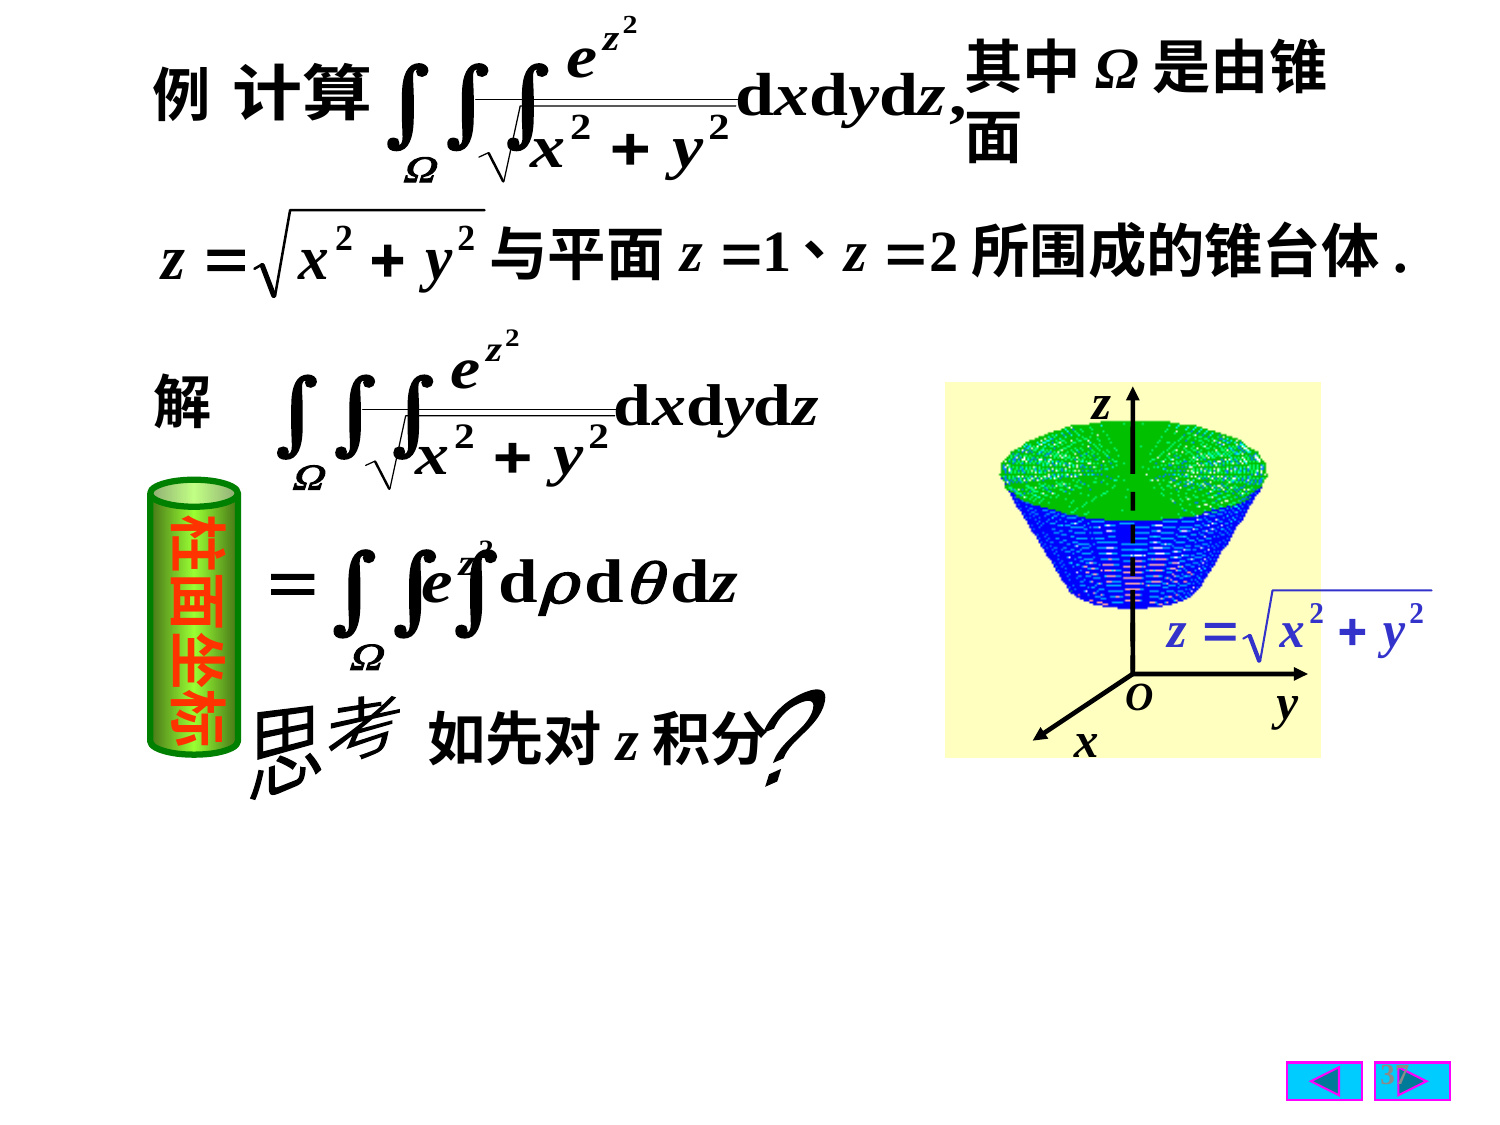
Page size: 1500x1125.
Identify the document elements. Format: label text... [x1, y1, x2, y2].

text_box 所围成的锥台体. [956, 207, 1423, 292]
text_box 例 [137, 50, 225, 136]
slide_number 37 [1074, 1042, 1425, 1103]
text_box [1157, 577, 1438, 671]
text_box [944, 381, 1321, 770]
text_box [149, 194, 492, 307]
text_box 如先对z积分 [412, 694, 913, 780]
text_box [149, 479, 251, 758]
text_box 解 [128, 357, 238, 443]
text_box 其中Ω是由锥面 [973, 22, 1400, 178]
text_box 与平面 [496, 209, 750, 295]
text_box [262, 320, 826, 496]
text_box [674, 225, 963, 283]
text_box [230, 6, 970, 188]
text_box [260, 531, 746, 676]
